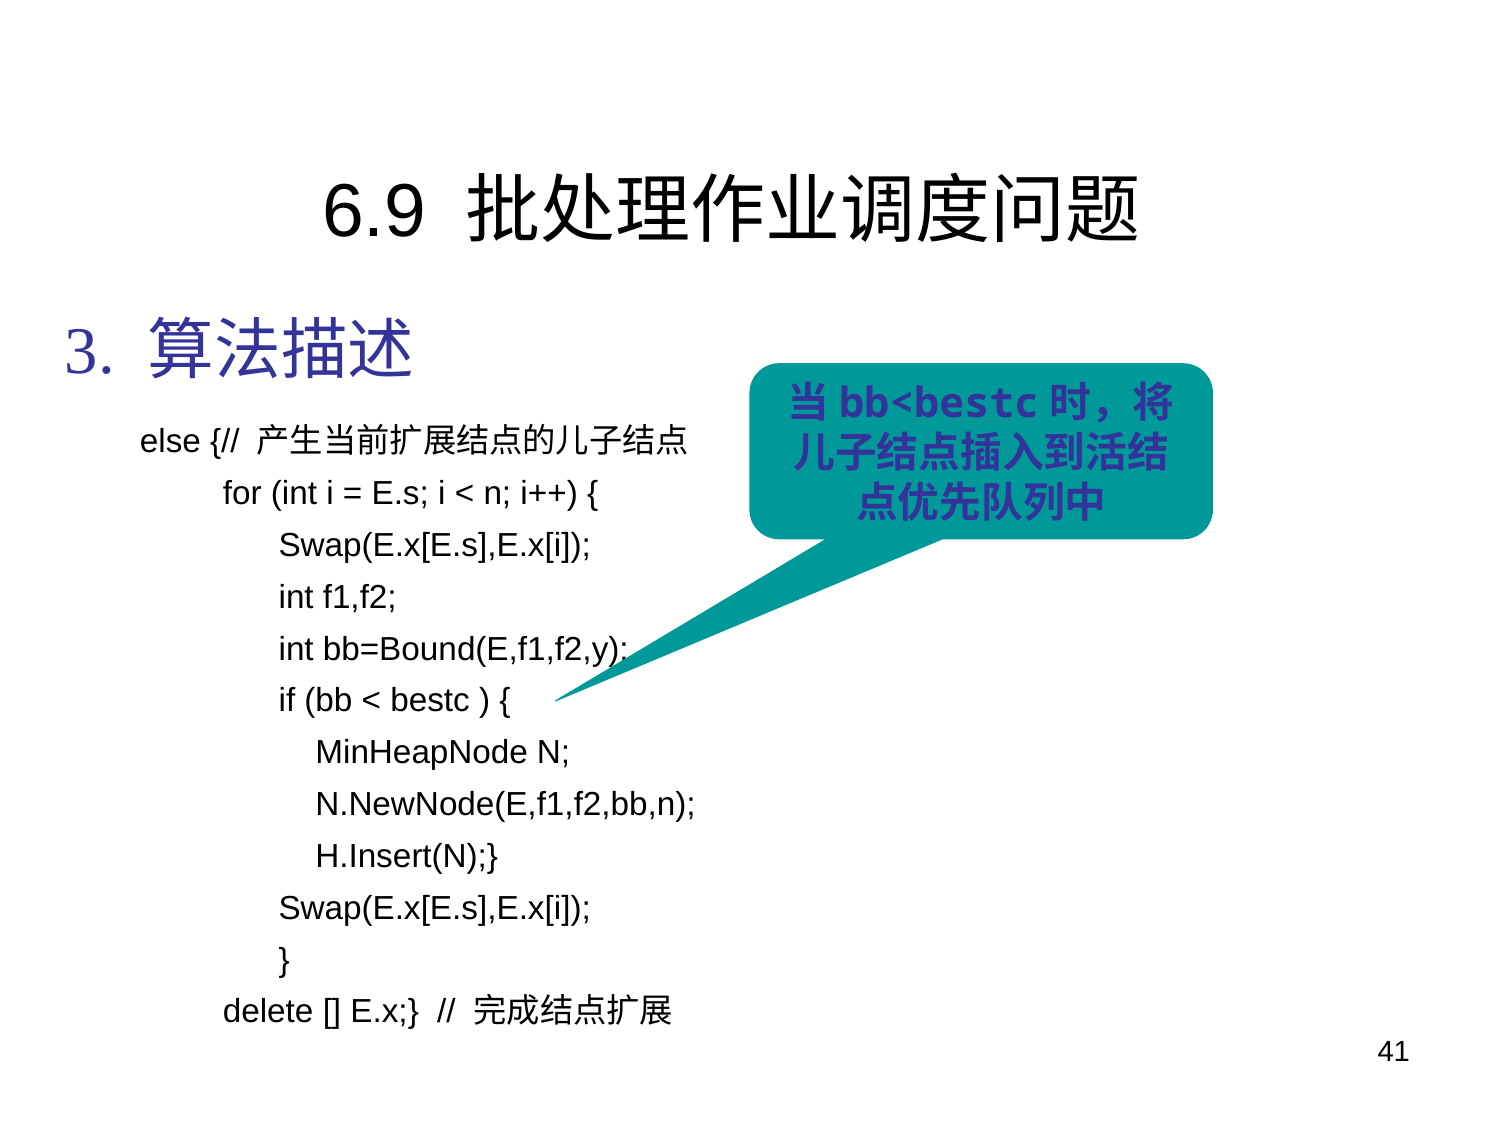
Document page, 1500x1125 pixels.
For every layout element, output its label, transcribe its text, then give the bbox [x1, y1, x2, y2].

text_box else {// 产生当前扩展结点的儿子结点 for (int i = E.s; i < n; i++) { Swap(E.x[E.s],E.x[i]); int f1,f2; int bb=Bound(E,f1,f2,y); if (bb < bestc ) { MinHeapNode N; N.NewNode(E,f1,f2,bb,n); H.Insert(N);} Swap(E.x[E.s],E.x[i]); } delete [] E.x;} // 完成结点扩展 [124, 399, 1163, 1037]
title 6.9 批处理作业调度问题 [87, 112, 1375, 300]
text_box 当bb<bestc时，将儿子结点插入到活结点优先队列中 [555, 363, 1213, 701]
text_box 3. 算法描述 [49, 299, 1025, 395]
slide_number 41 [1074, 1024, 1425, 1103]
